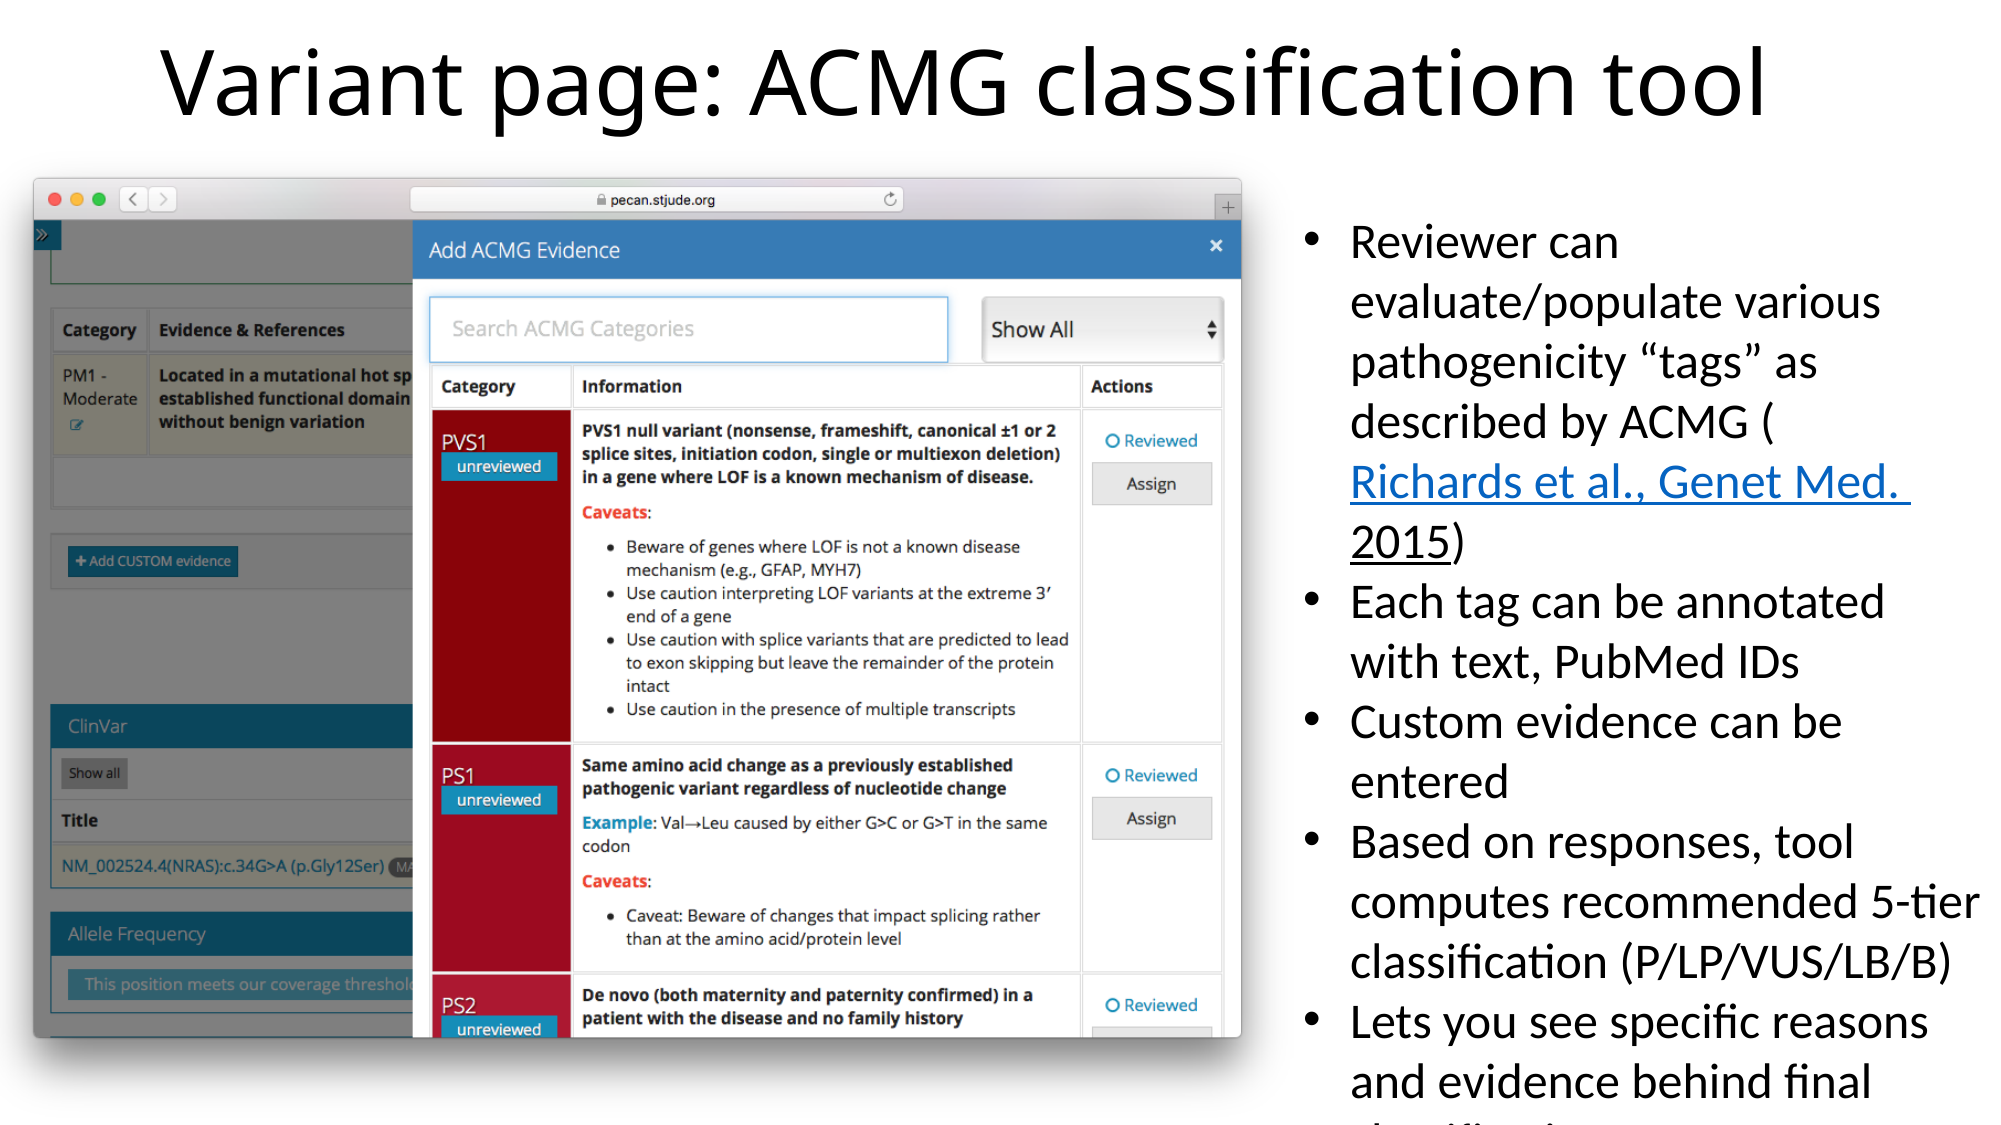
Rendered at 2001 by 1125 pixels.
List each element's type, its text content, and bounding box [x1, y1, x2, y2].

title Variant page: ACMG classification tool [145, 29, 1871, 143]
picture [0, 143, 1303, 1125]
text_box Reviewer can evaluate/populate various pathogenicity “tags” as described by ACMG (Richards et al., Genet Med. 2015) Each tag can be annotated with text, PubMed IDs Custom evidence can be entered Based on responses, tool computes recommended 5-tier classification (P/LP/VUS/LB/B) Lets you see specific reasons and evidence behind final classification [1303, 200, 2000, 1125]
